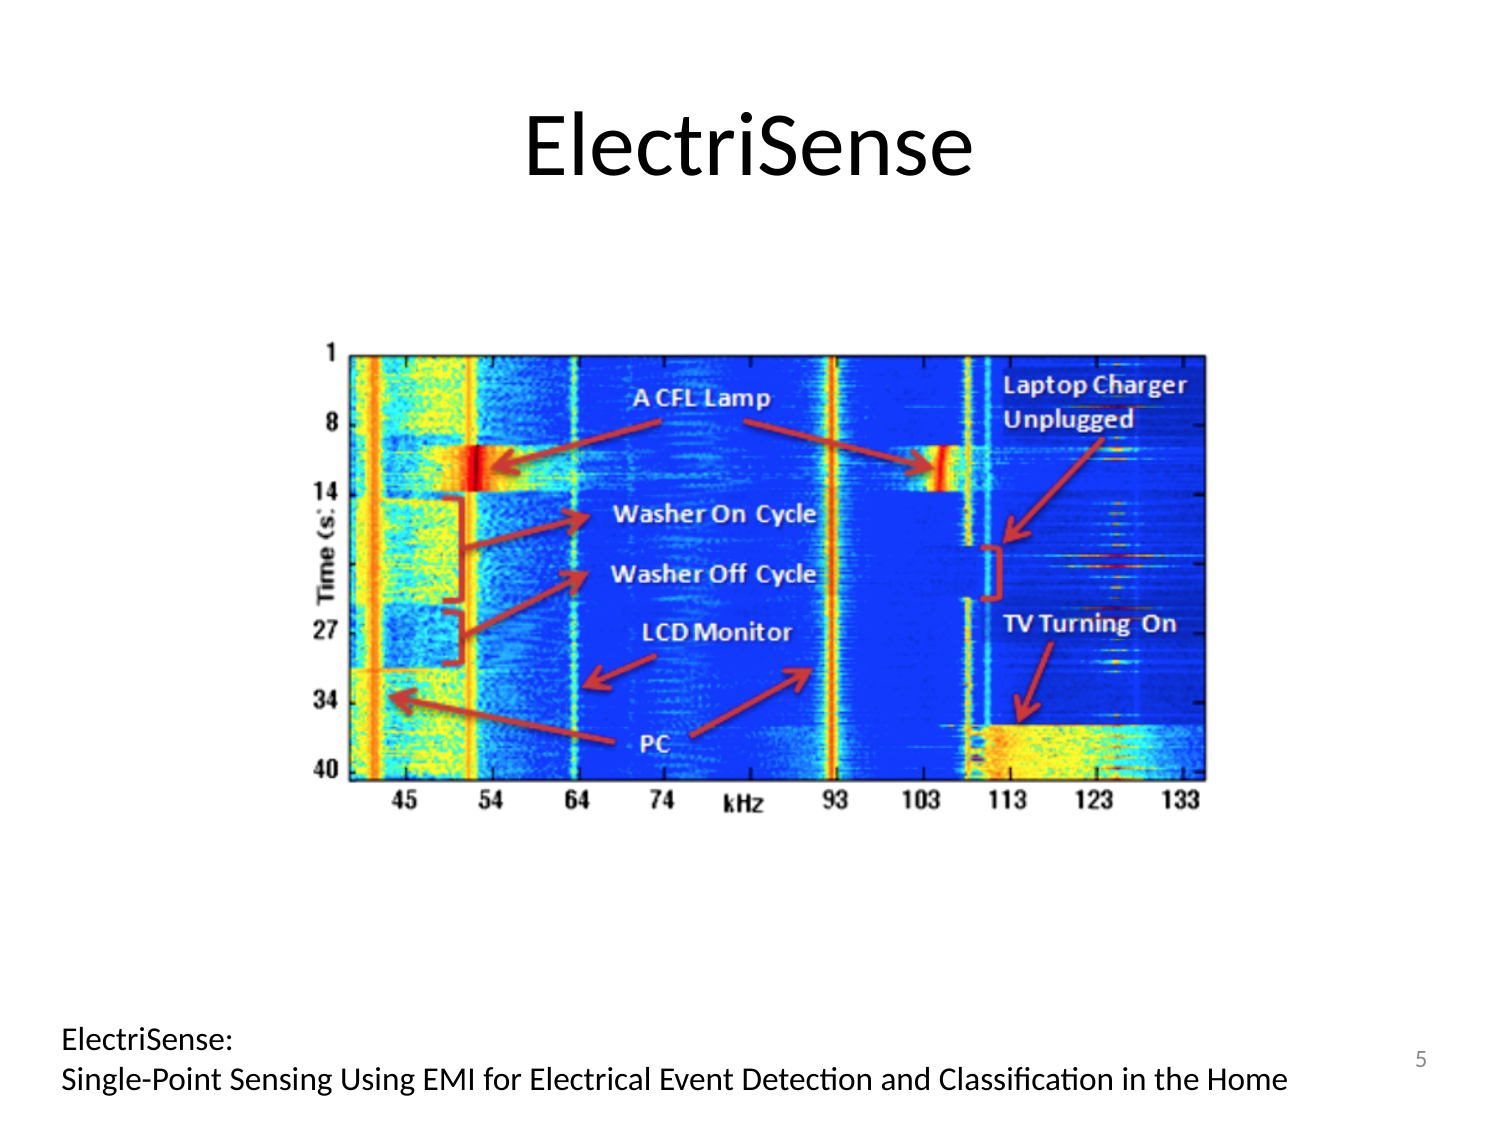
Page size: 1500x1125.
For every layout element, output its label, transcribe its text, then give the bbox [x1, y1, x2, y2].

text_box ElectriSense: Single-Point Sensing Using EMI for Electrical Event Detection and Classification in the Home [46, 1009, 1306, 1105]
title ElectriSense [75, 45, 1425, 233]
picture [286, 310, 1247, 835]
slide_number 5 [1306, 1027, 1443, 1088]
